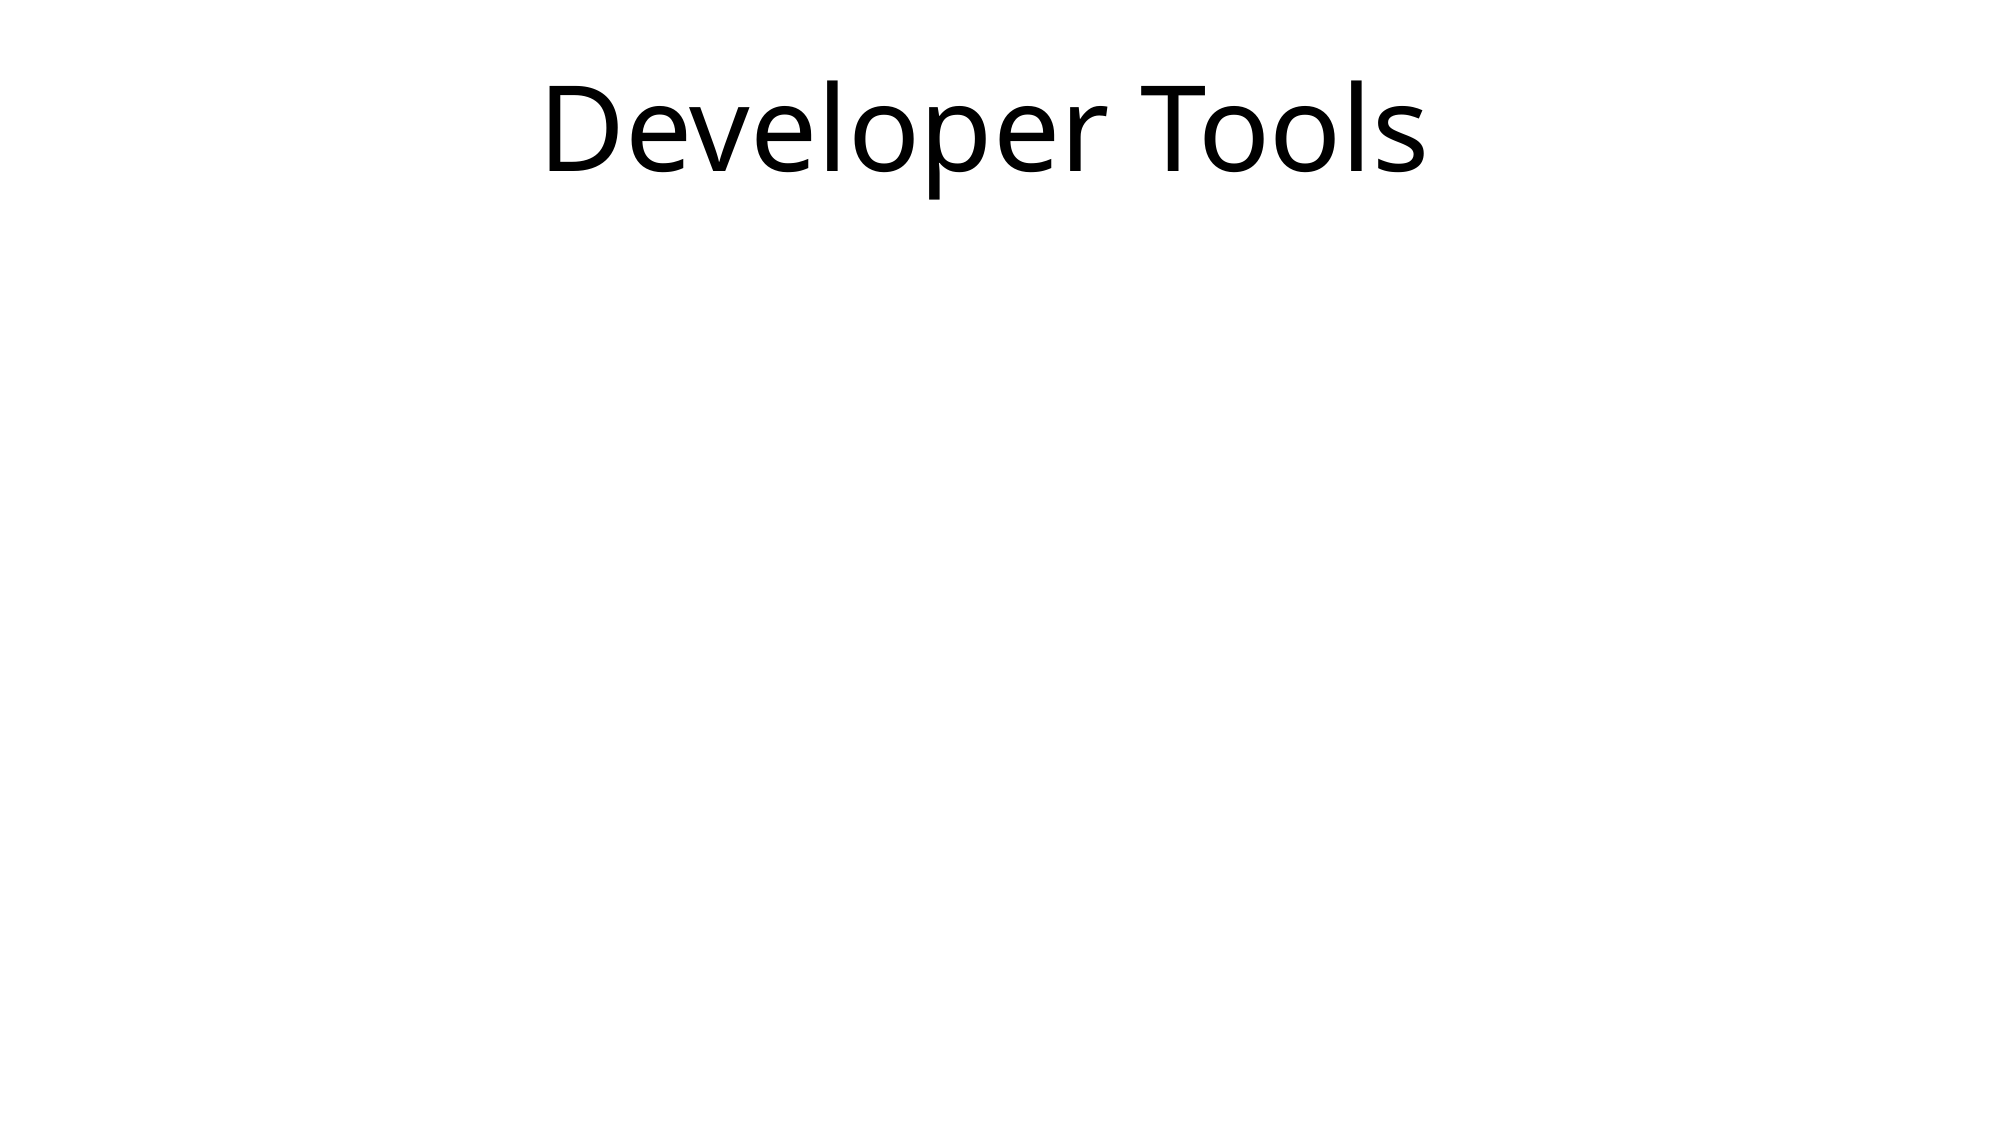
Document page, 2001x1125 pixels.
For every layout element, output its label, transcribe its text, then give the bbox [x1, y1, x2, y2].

title Developer Tools [137, 59, 1863, 278]
